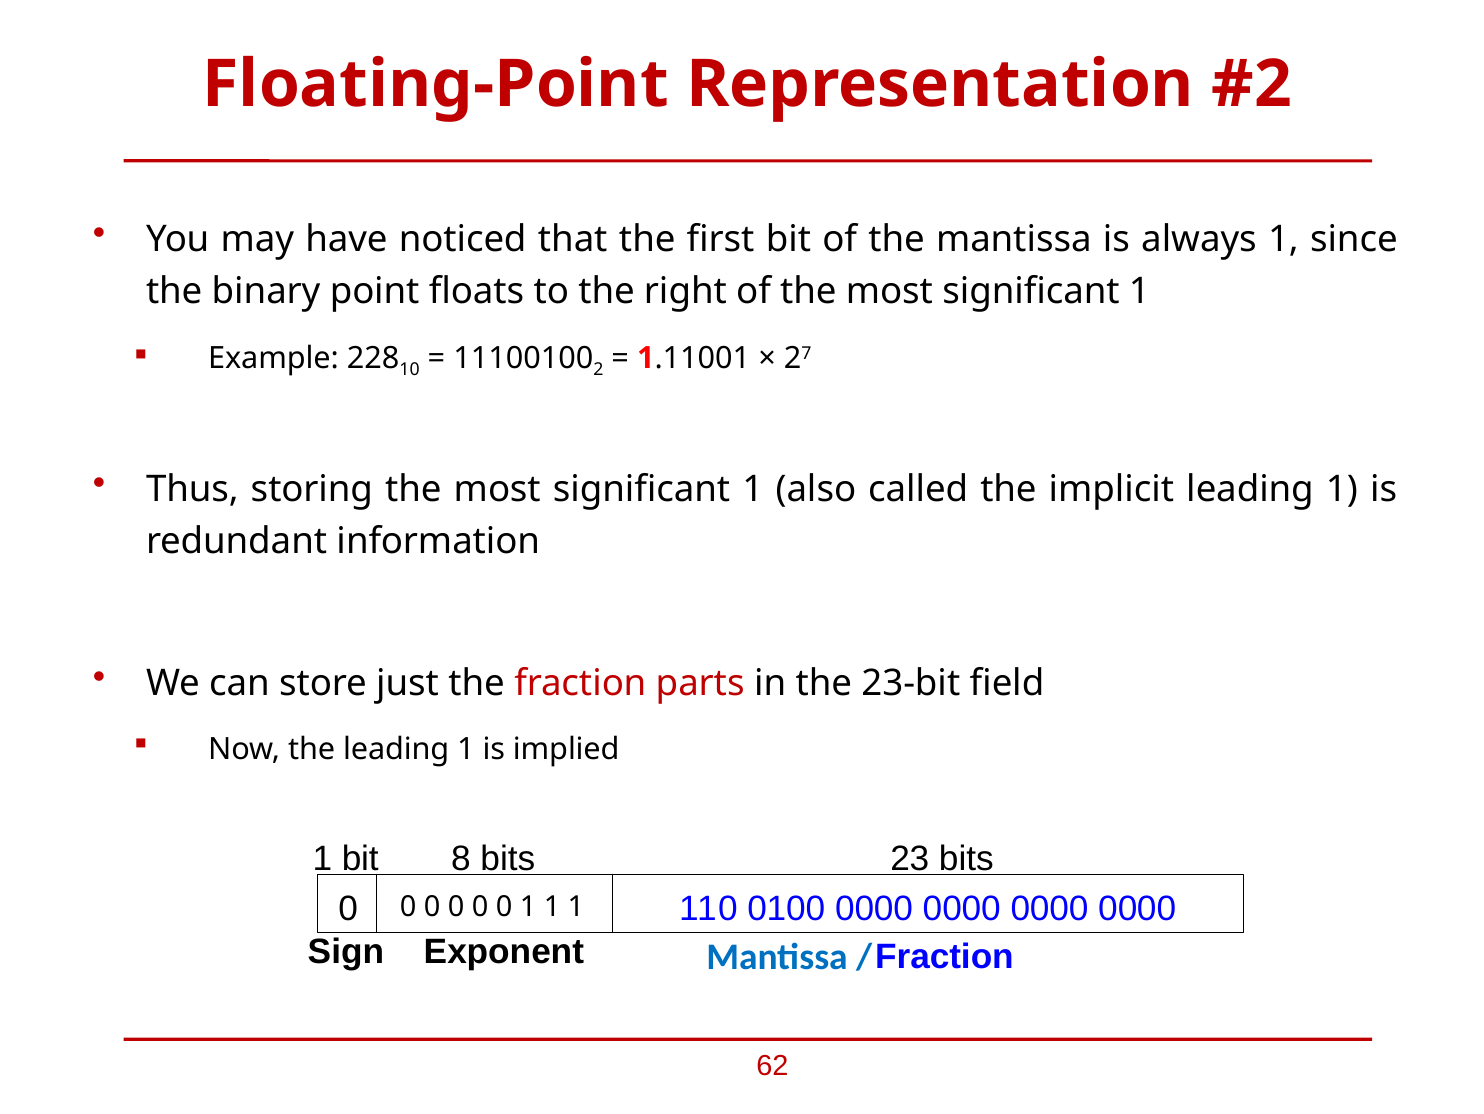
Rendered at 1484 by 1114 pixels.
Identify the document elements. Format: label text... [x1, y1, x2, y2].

list You may have noticed that the first bit of the mantissa is always 1, since the binary point floats to the right of the most significant 1 Example: 22810 = 111001002 = 1.11001 × 27 Thus, storing the most significant 1 (also called the implicit leading 1) is redundant information We can store just the fraction parts in the 23-bit field Now, the leading 1 is implied [77, 198, 1414, 780]
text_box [296, 828, 1249, 988]
title Floating-Point Representation #2 [123, 12, 1373, 149]
slide_number 62 [642, 1039, 903, 1114]
